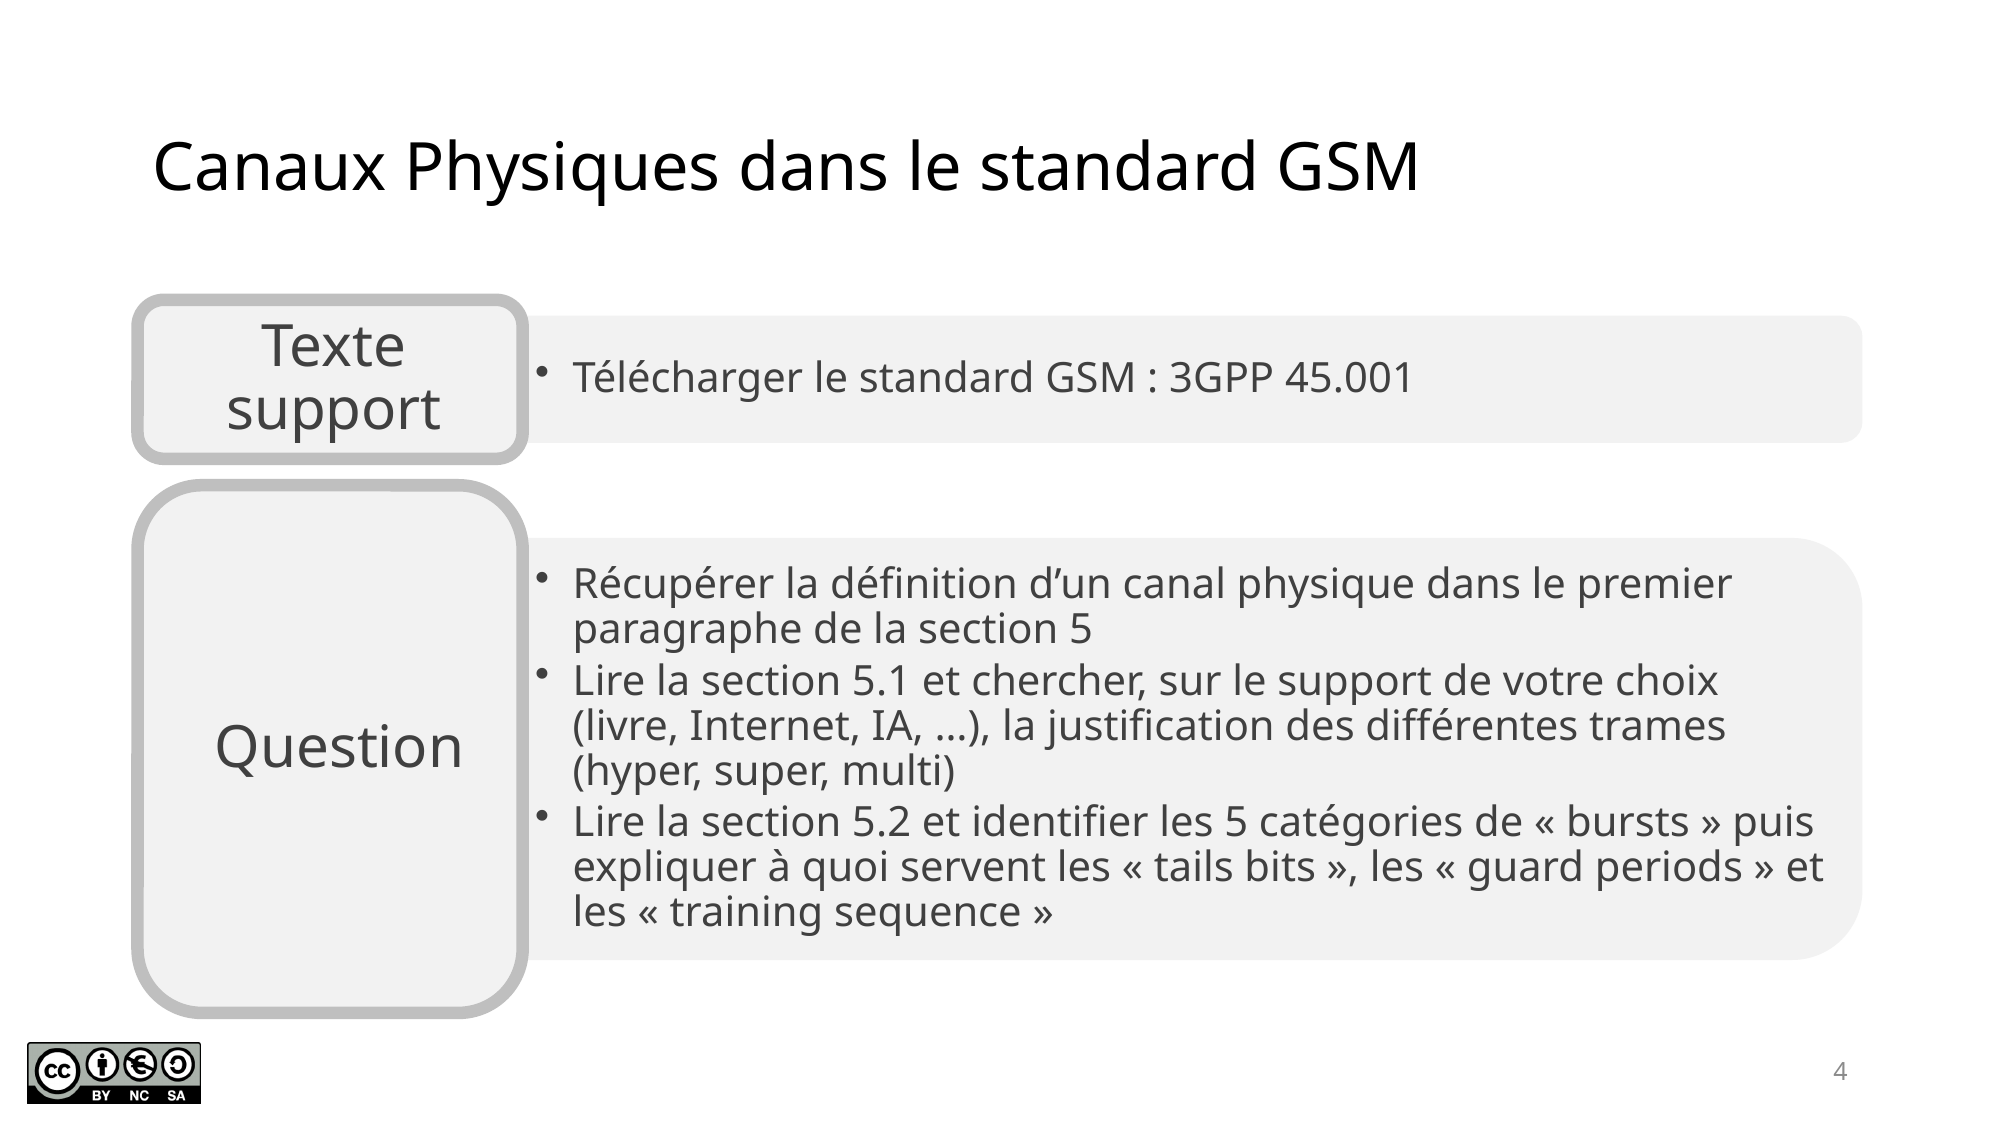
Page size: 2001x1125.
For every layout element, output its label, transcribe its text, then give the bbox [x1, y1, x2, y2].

slide_number 4 [1412, 1042, 1863, 1103]
title Canaux Physiques dans le standard GSM [137, 59, 1863, 278]
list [137, 299, 1863, 1014]
picture [27, 1042, 201, 1104]
